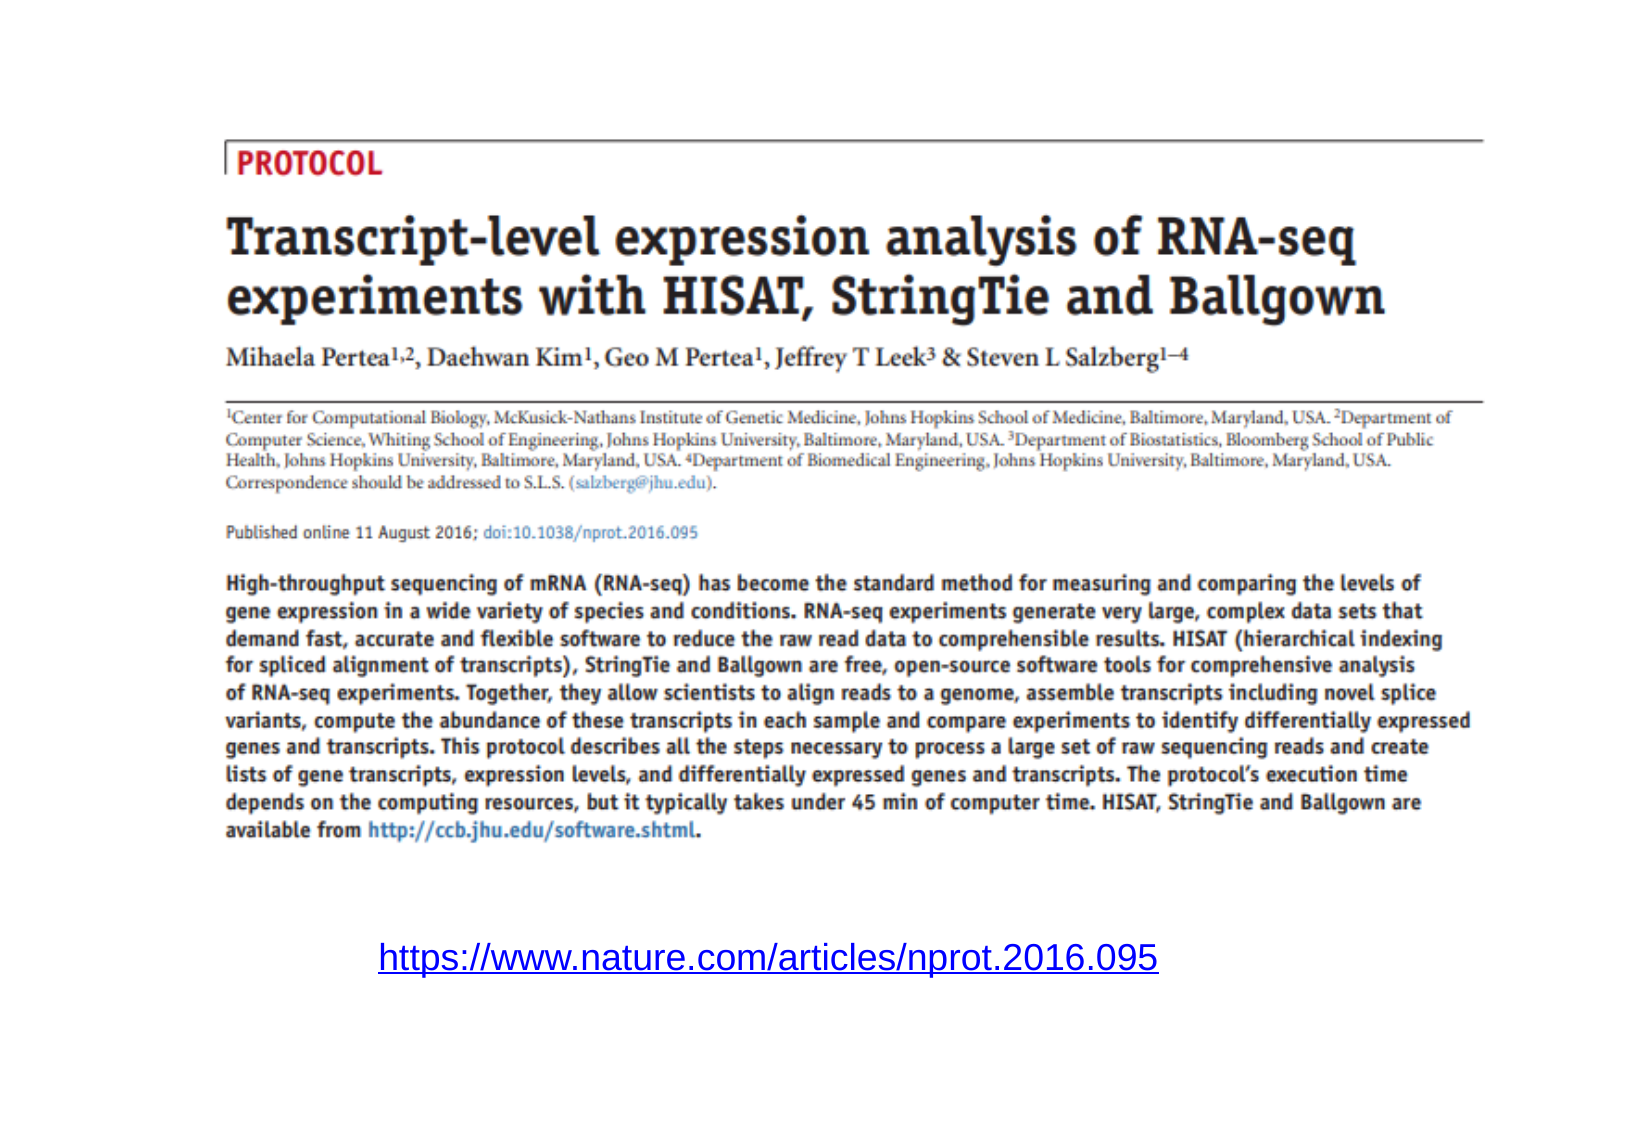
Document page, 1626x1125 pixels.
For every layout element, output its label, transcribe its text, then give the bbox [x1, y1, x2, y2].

picture [209, 125, 1523, 858]
text_box https://www.nature.com/articles/nprot.2016.095 [363, 925, 1174, 986]
